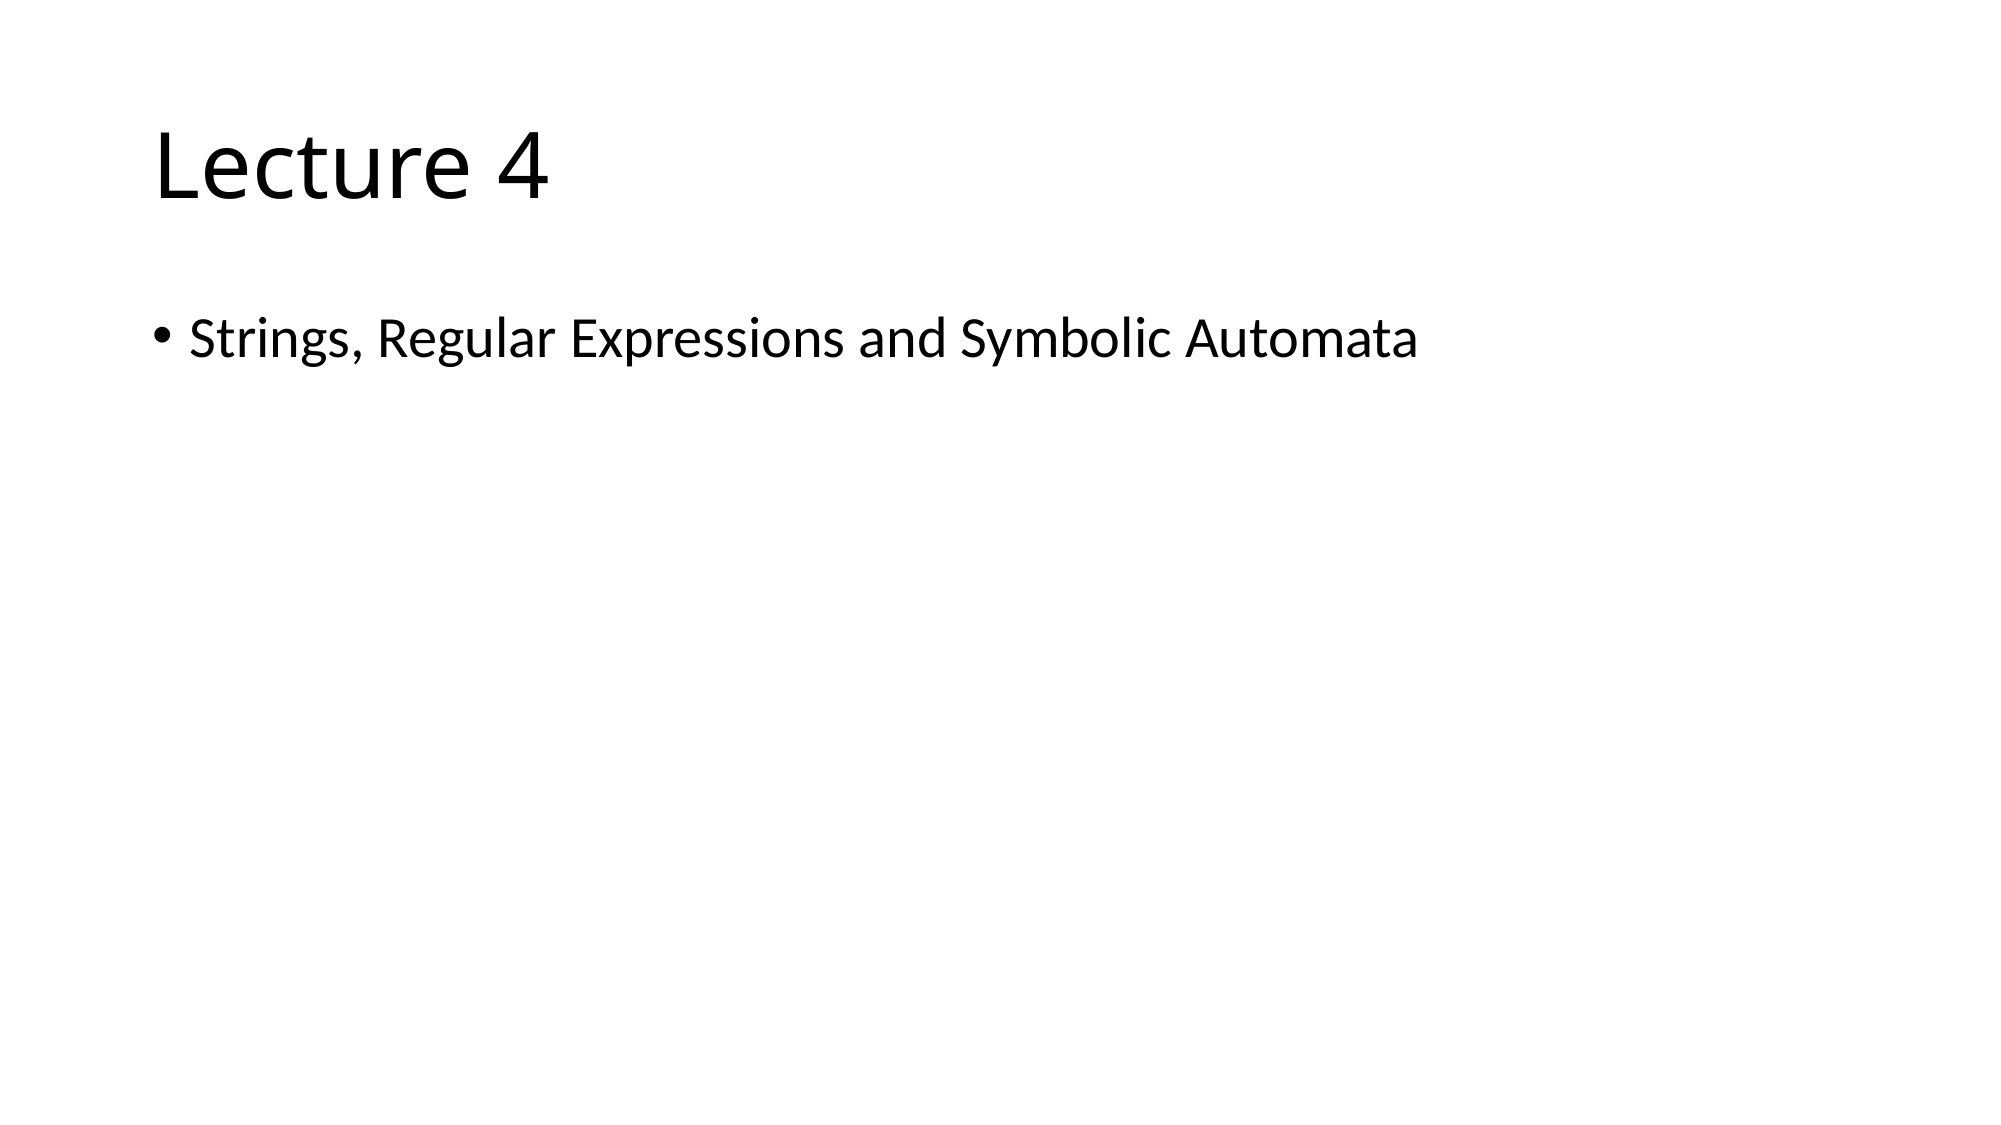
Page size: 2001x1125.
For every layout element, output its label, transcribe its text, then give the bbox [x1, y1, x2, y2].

list Strings, Regular Expressions and Symbolic Automata [137, 299, 1863, 1014]
title Lecture 4 [137, 59, 1863, 278]
